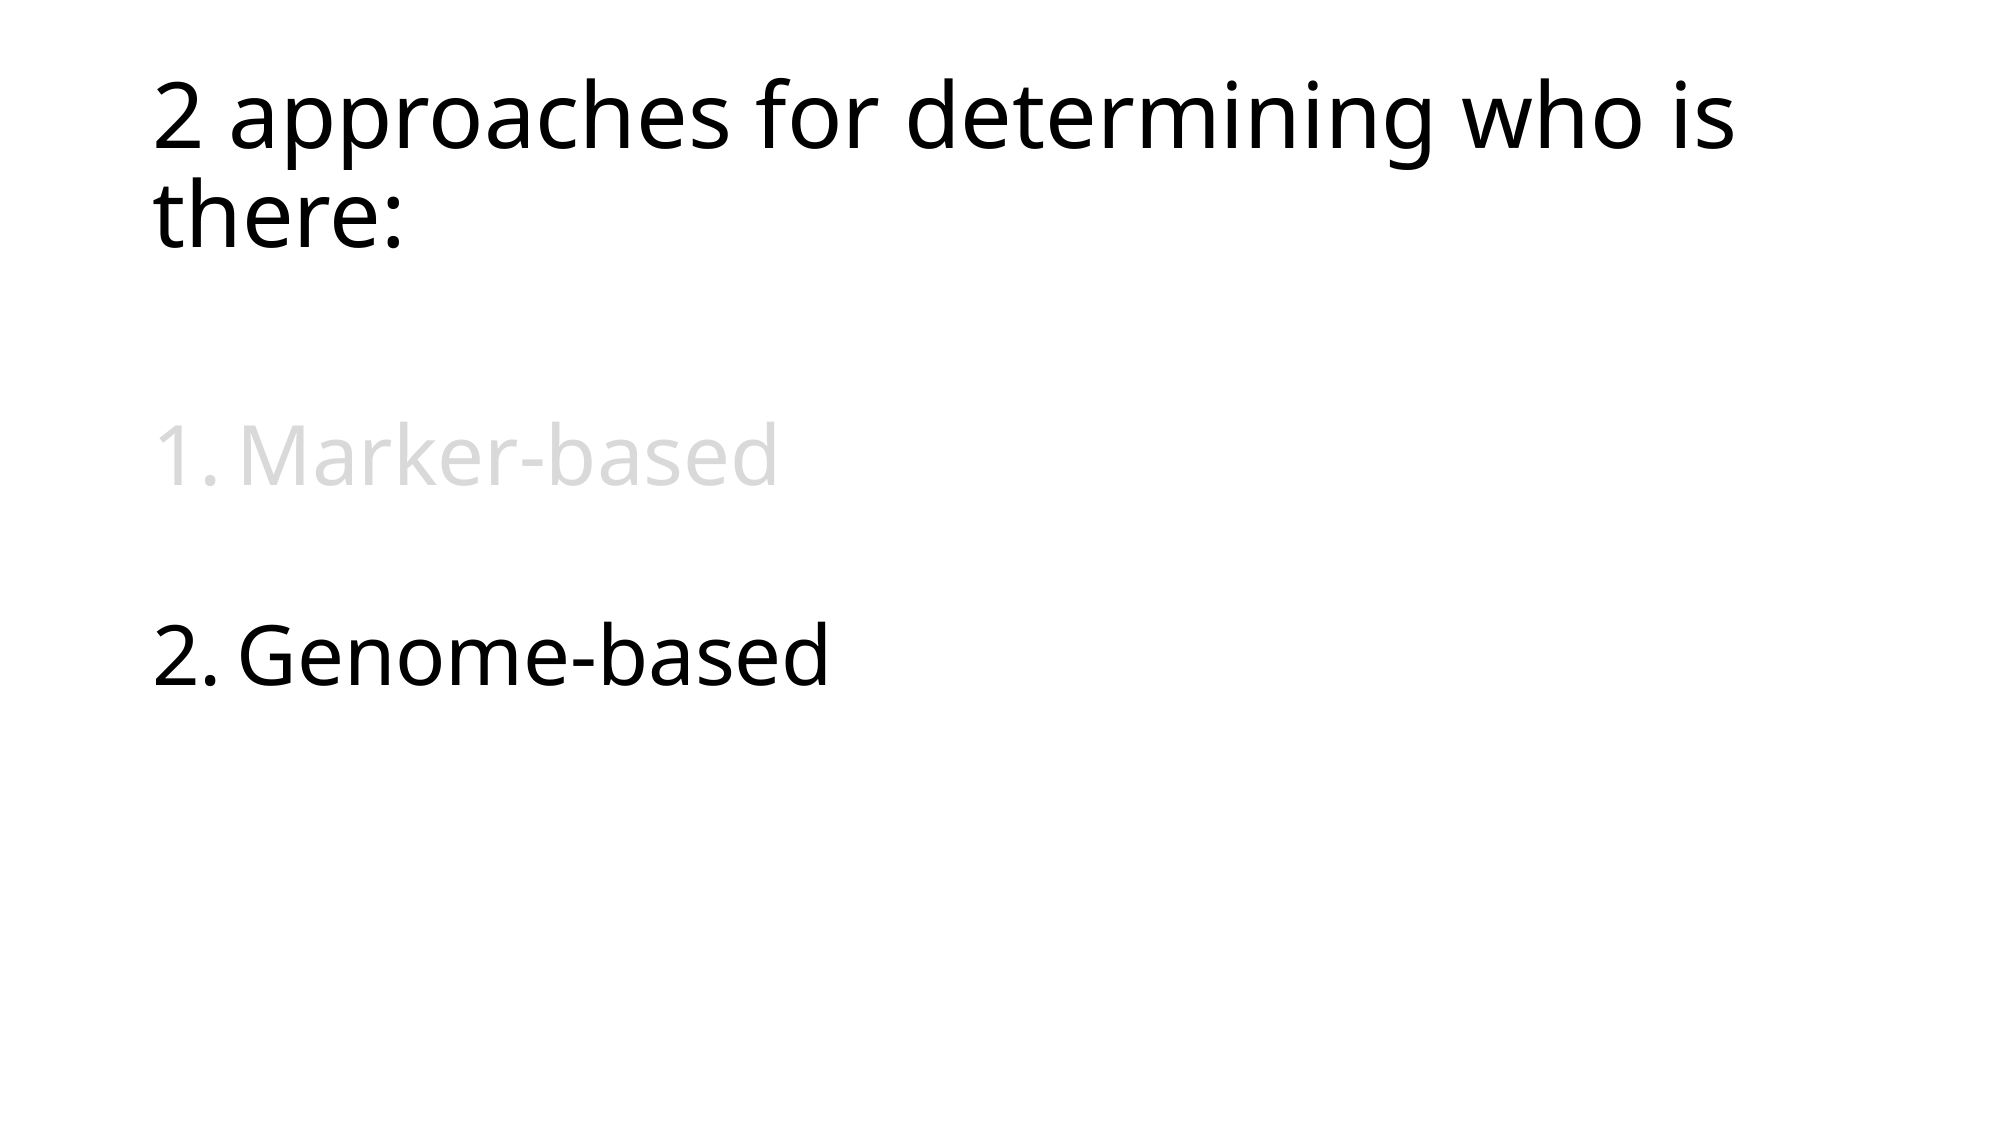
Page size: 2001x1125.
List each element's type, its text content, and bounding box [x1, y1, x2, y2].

title 2 approaches for determining who is there: [137, 59, 1863, 278]
text_box Marker-based Genome-based [137, 394, 1891, 954]
